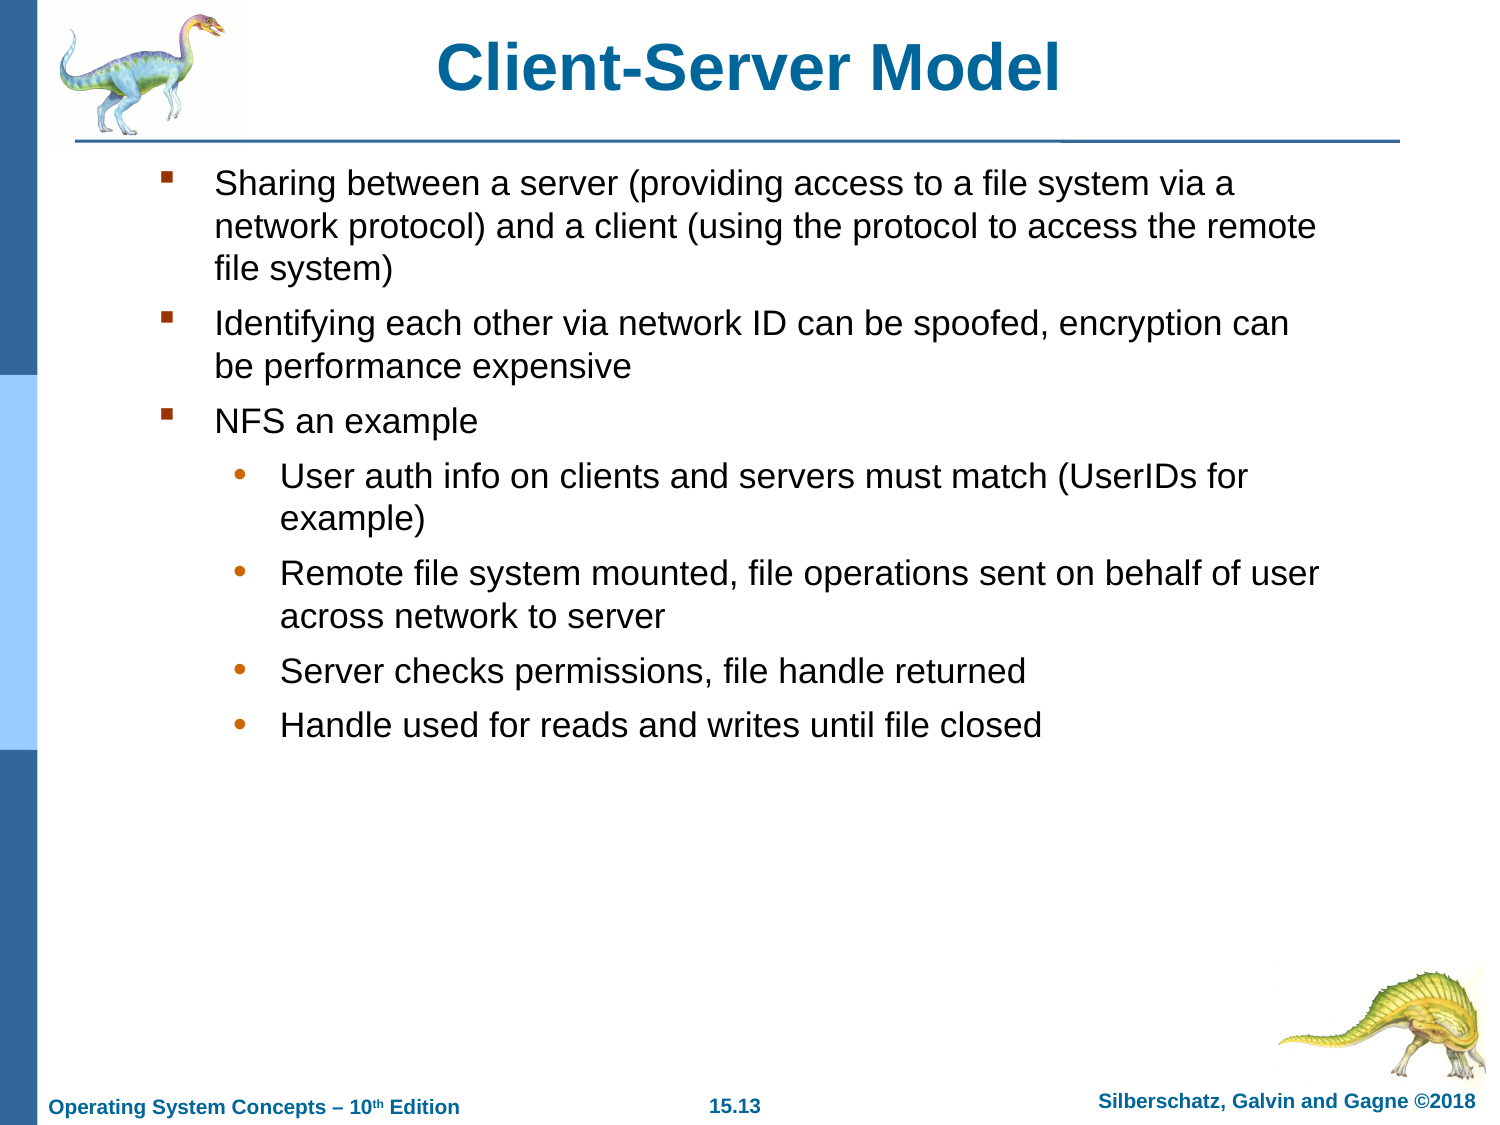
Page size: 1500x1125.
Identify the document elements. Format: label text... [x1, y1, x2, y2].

list Sharing between a server (providing access to a file system via a network protocol) and a client (using the protocol to access the remote file system) Identifying each other via network ID can be spoofed, encryption can be performance expensive NFS an example User auth info on clients and servers must match (UserIDs for example) Remote file system mounted, file operations sent on behalf of user across network to server Server checks permissions, file handle returned Handle used for reads and writes until file closed [143, 152, 1338, 887]
picture [46, 0, 243, 149]
title Client-Server Model [161, 17, 1338, 112]
picture [1275, 959, 1486, 1090]
